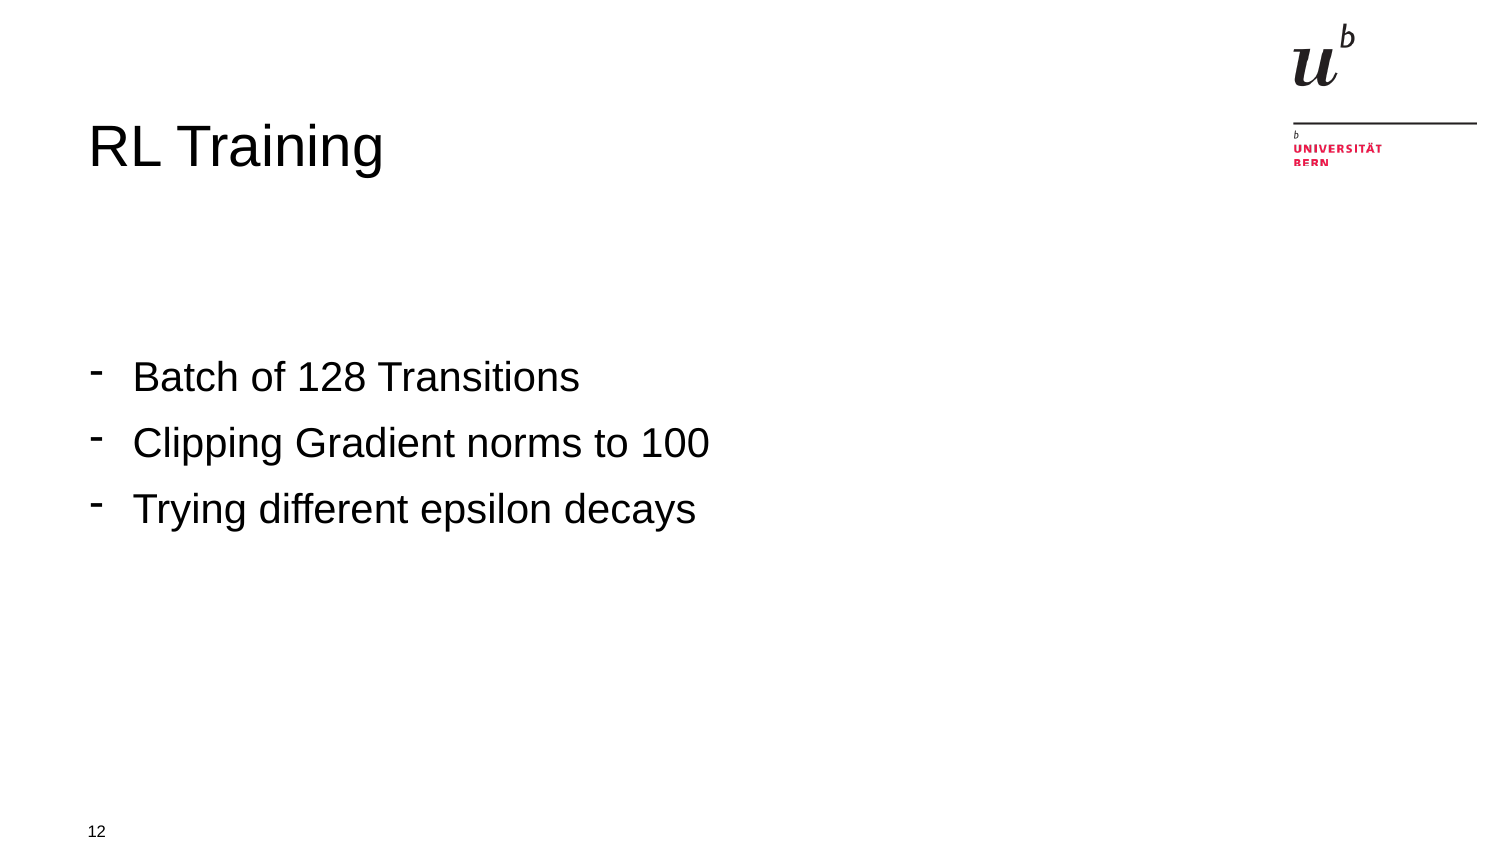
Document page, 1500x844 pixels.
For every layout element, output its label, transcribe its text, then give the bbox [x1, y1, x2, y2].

list Batch of 128 Transitions Clipping Gradient norms to 100 Trying different epsilon decays [88, 355, 1329, 781]
title RL Training [88, 111, 1241, 179]
